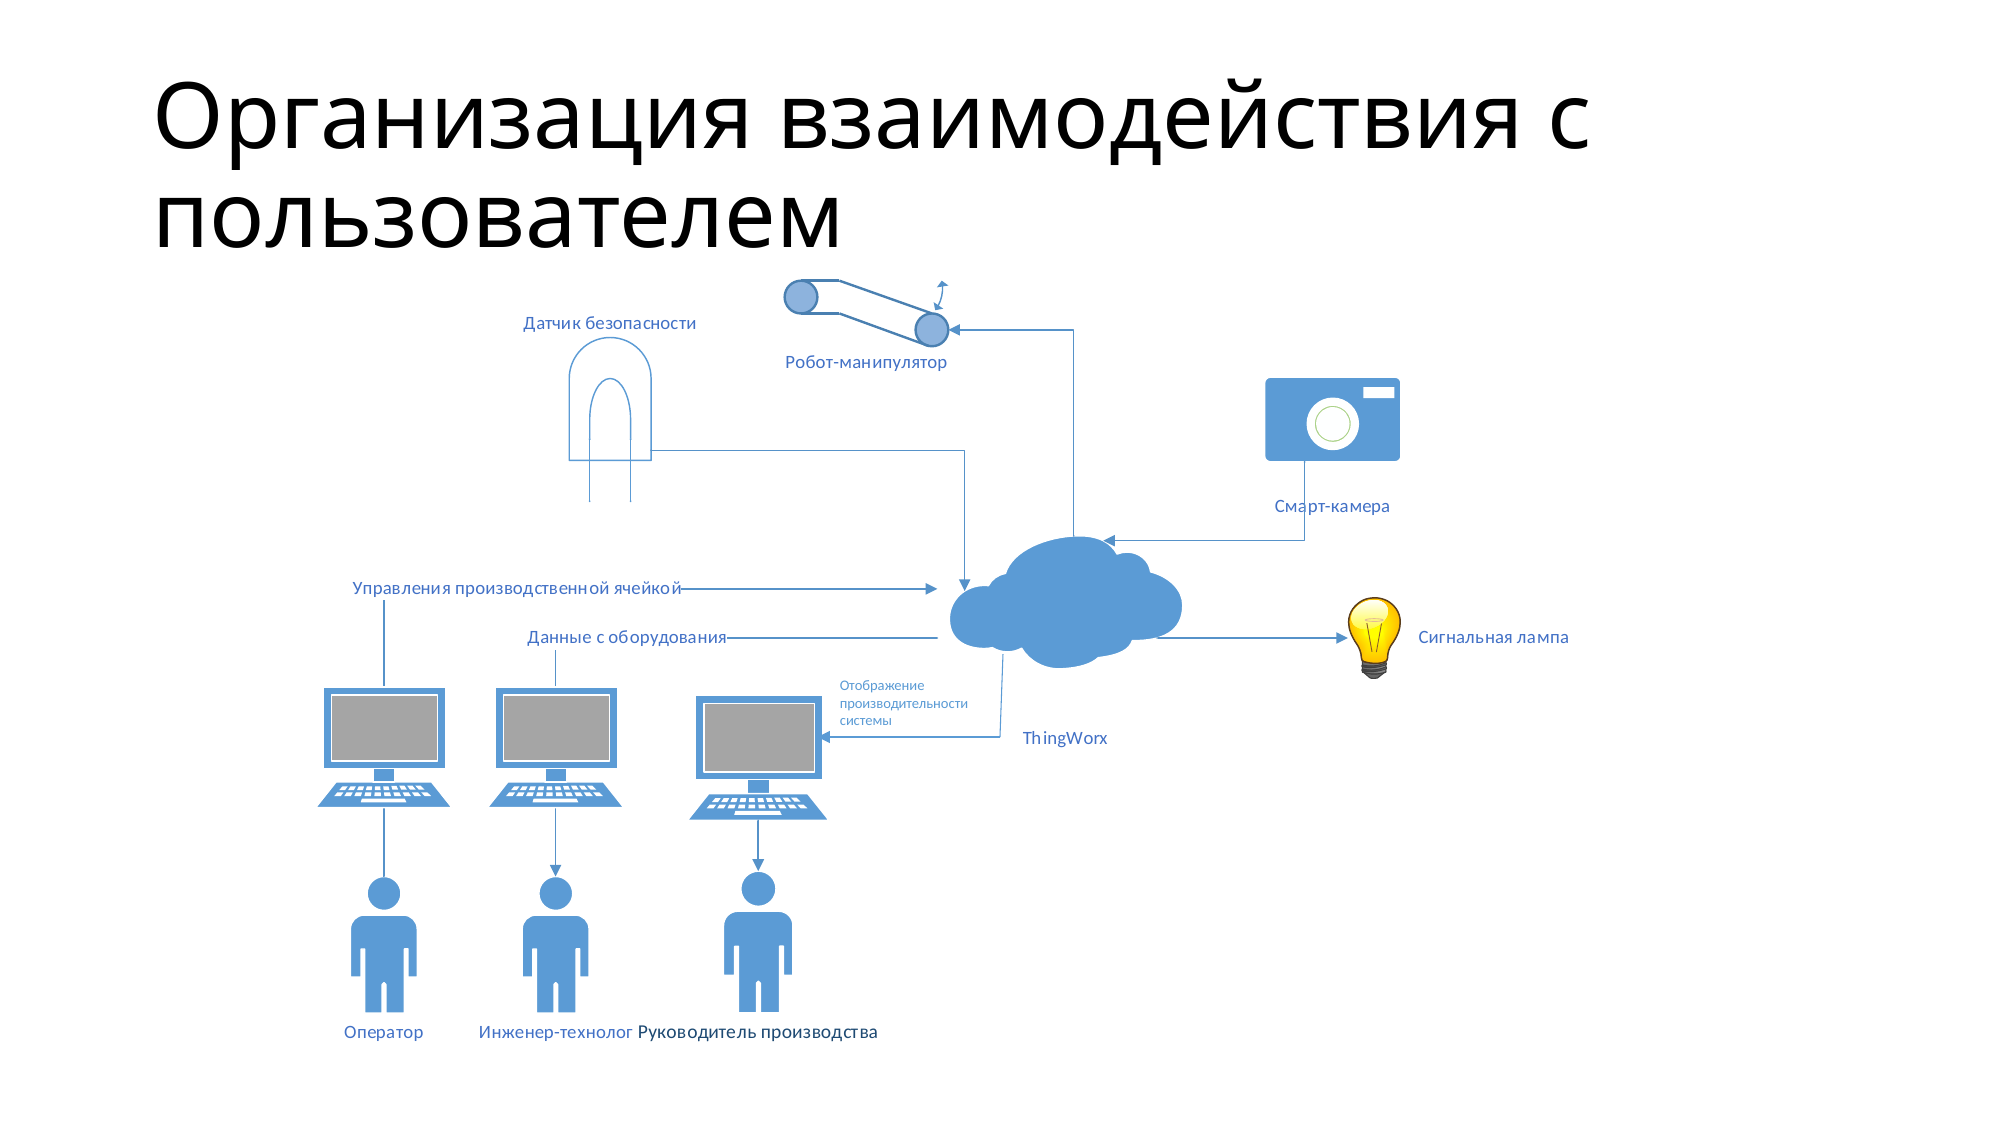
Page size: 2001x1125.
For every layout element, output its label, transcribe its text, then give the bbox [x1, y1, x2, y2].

picture [625, 692, 889, 1054]
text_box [999, 654, 1003, 737]
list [312, 277, 1579, 1054]
title Организация взаимодействия с пользователем [137, 59, 1863, 278]
